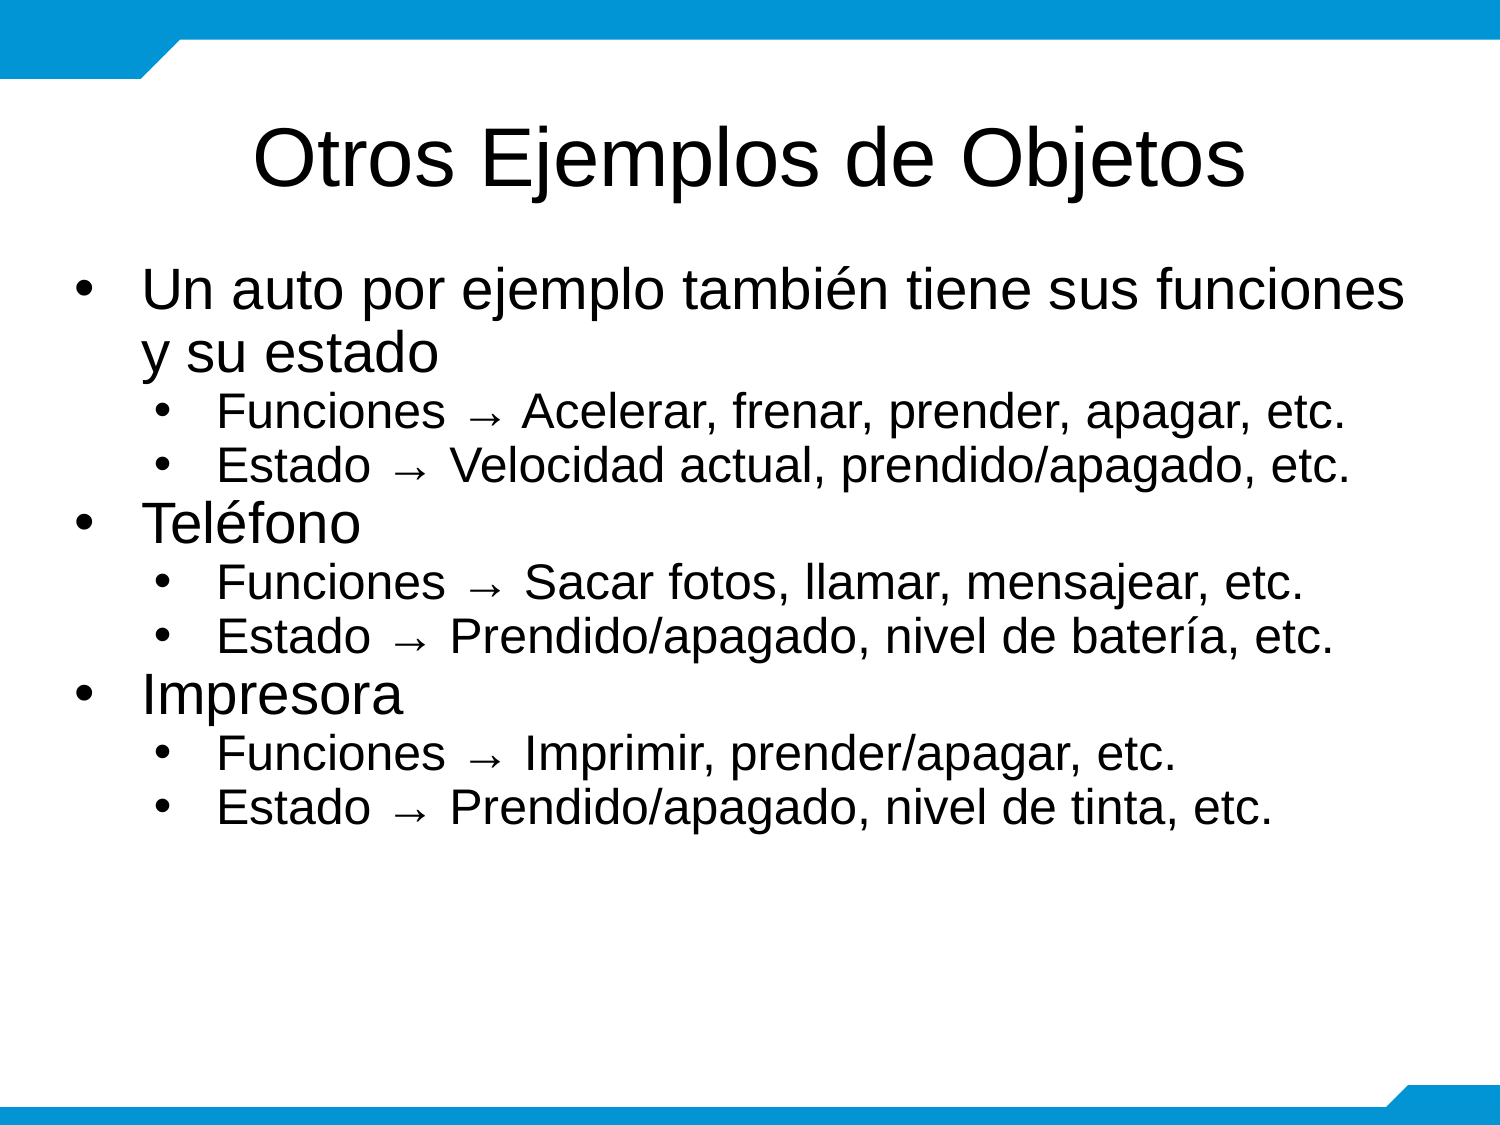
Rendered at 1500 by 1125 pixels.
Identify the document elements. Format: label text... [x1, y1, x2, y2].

list Un auto por ejemplo también tiene sus funciones y su estado Funciones → Acelerar, frenar, prender, apagar, etc. Estado → Velocidad actual, prendido/apagado, etc. Teléfono Funciones → Sacar fotos, llamar, mensajear, etc. Estado → Prendido/apagado, nivel de batería, etc. Impresora Funciones → Imprimir, prender/apagar, etc. Estado → Prendido/apagado, nivel de tinta, etc. [51, 252, 1449, 1000]
title Otros Ejemplos de Objetos [51, 97, 1449, 223]
